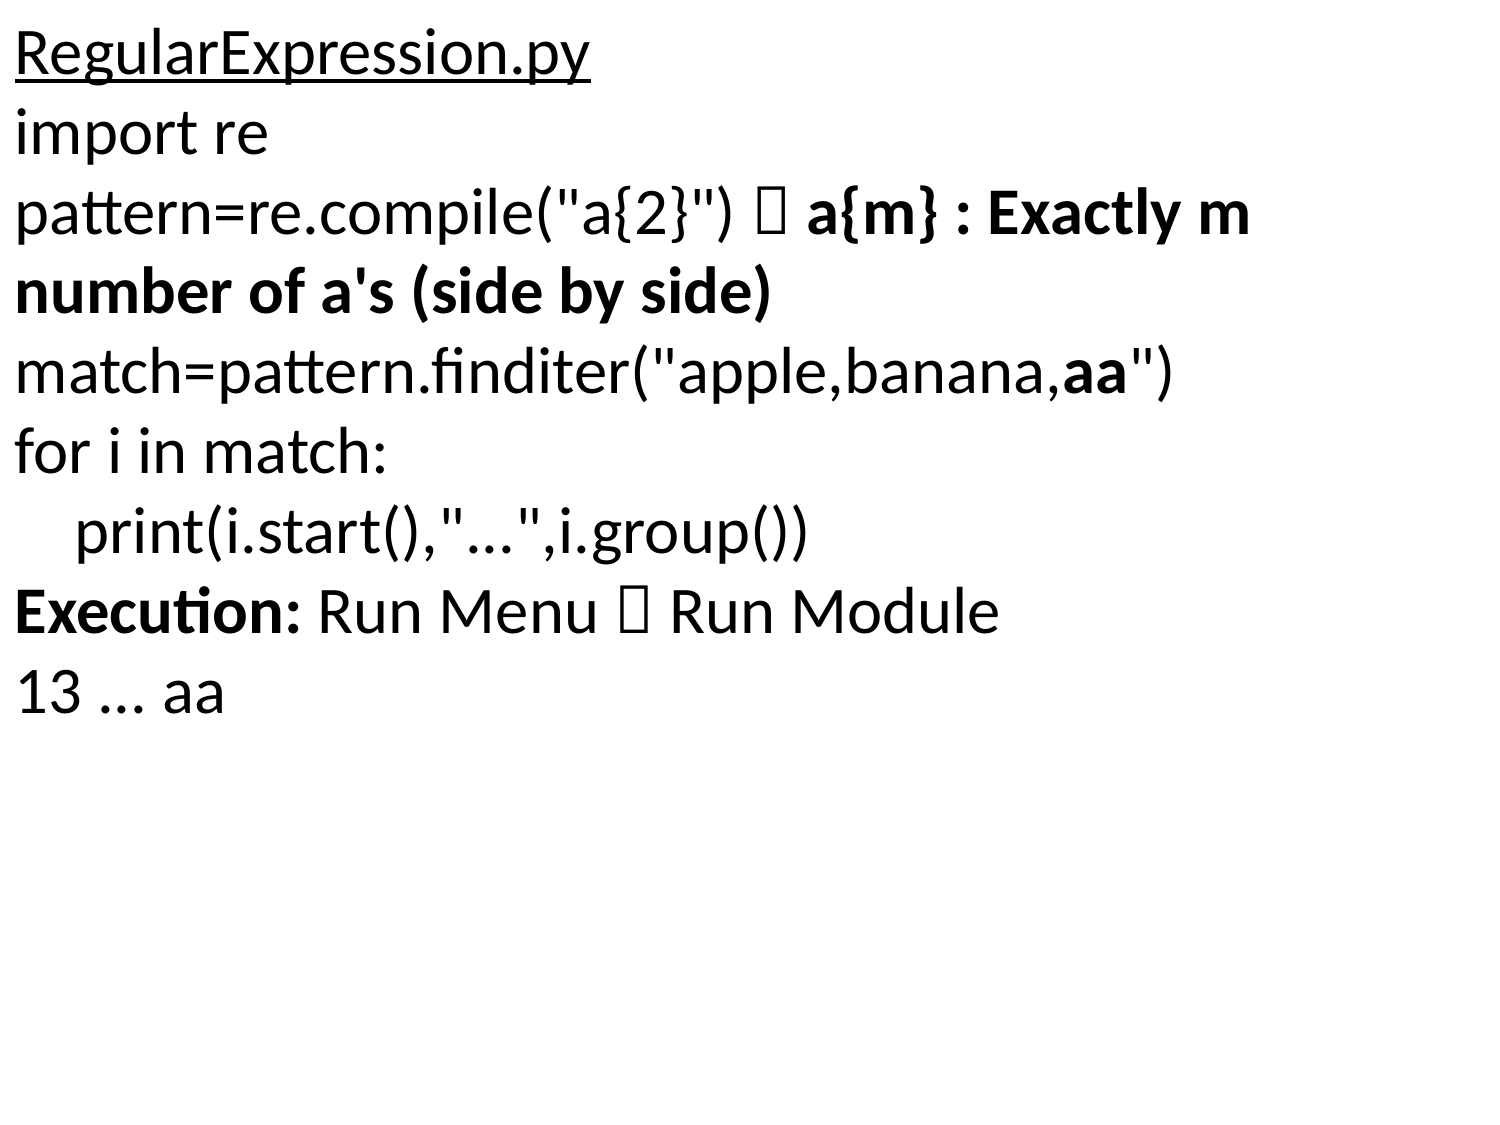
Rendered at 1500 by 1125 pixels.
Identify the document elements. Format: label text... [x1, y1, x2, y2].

text_box RegularExpression.py import re pattern=re.compile("a{2}")  a{m} : Exactly m number of a's (side by side) match=pattern.finditer("apple,banana,aa") for i in match: print(i.start(),"...",i.group()) Execution: Run Menu  Run Module 13 ... aa [0, 0, 1500, 735]
